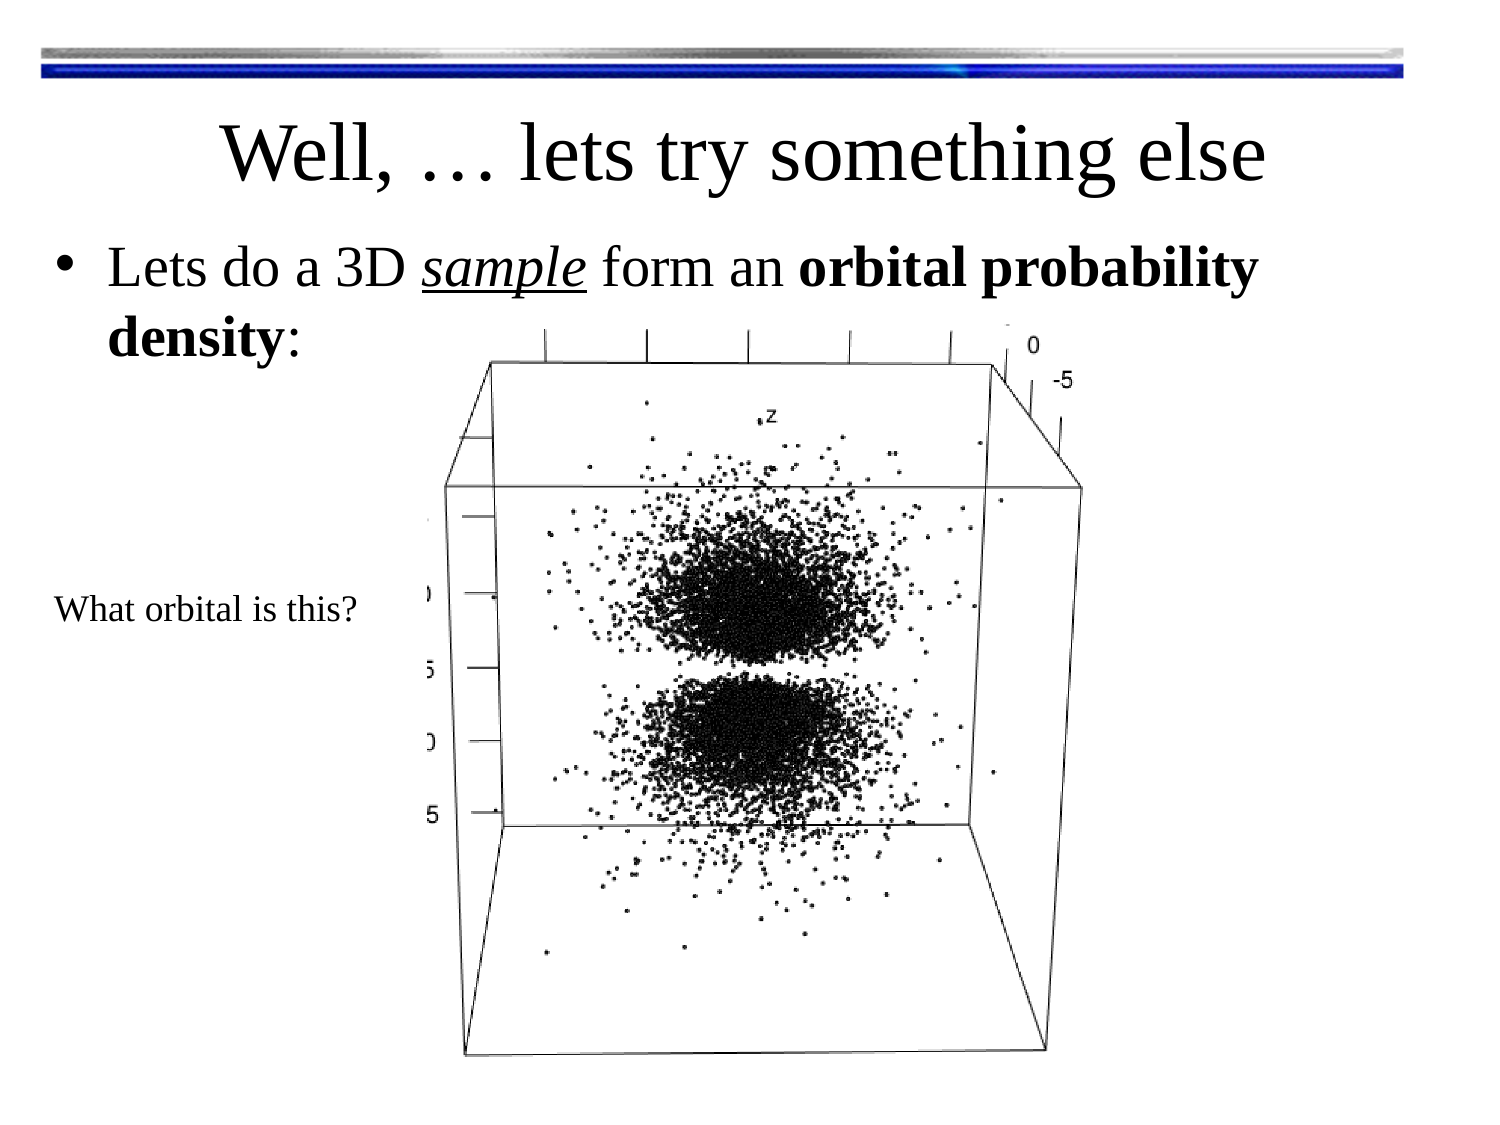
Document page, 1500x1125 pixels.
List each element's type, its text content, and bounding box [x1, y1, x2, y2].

text_box Lets do a 3D sample form an orbital probability density: [37, 181, 1463, 370]
text_box What orbital is this? [39, 576, 374, 637]
text_box Well, … lets try something else [37, 54, 1450, 240]
picture [427, 324, 1093, 1073]
picture [37, 42, 1409, 84]
